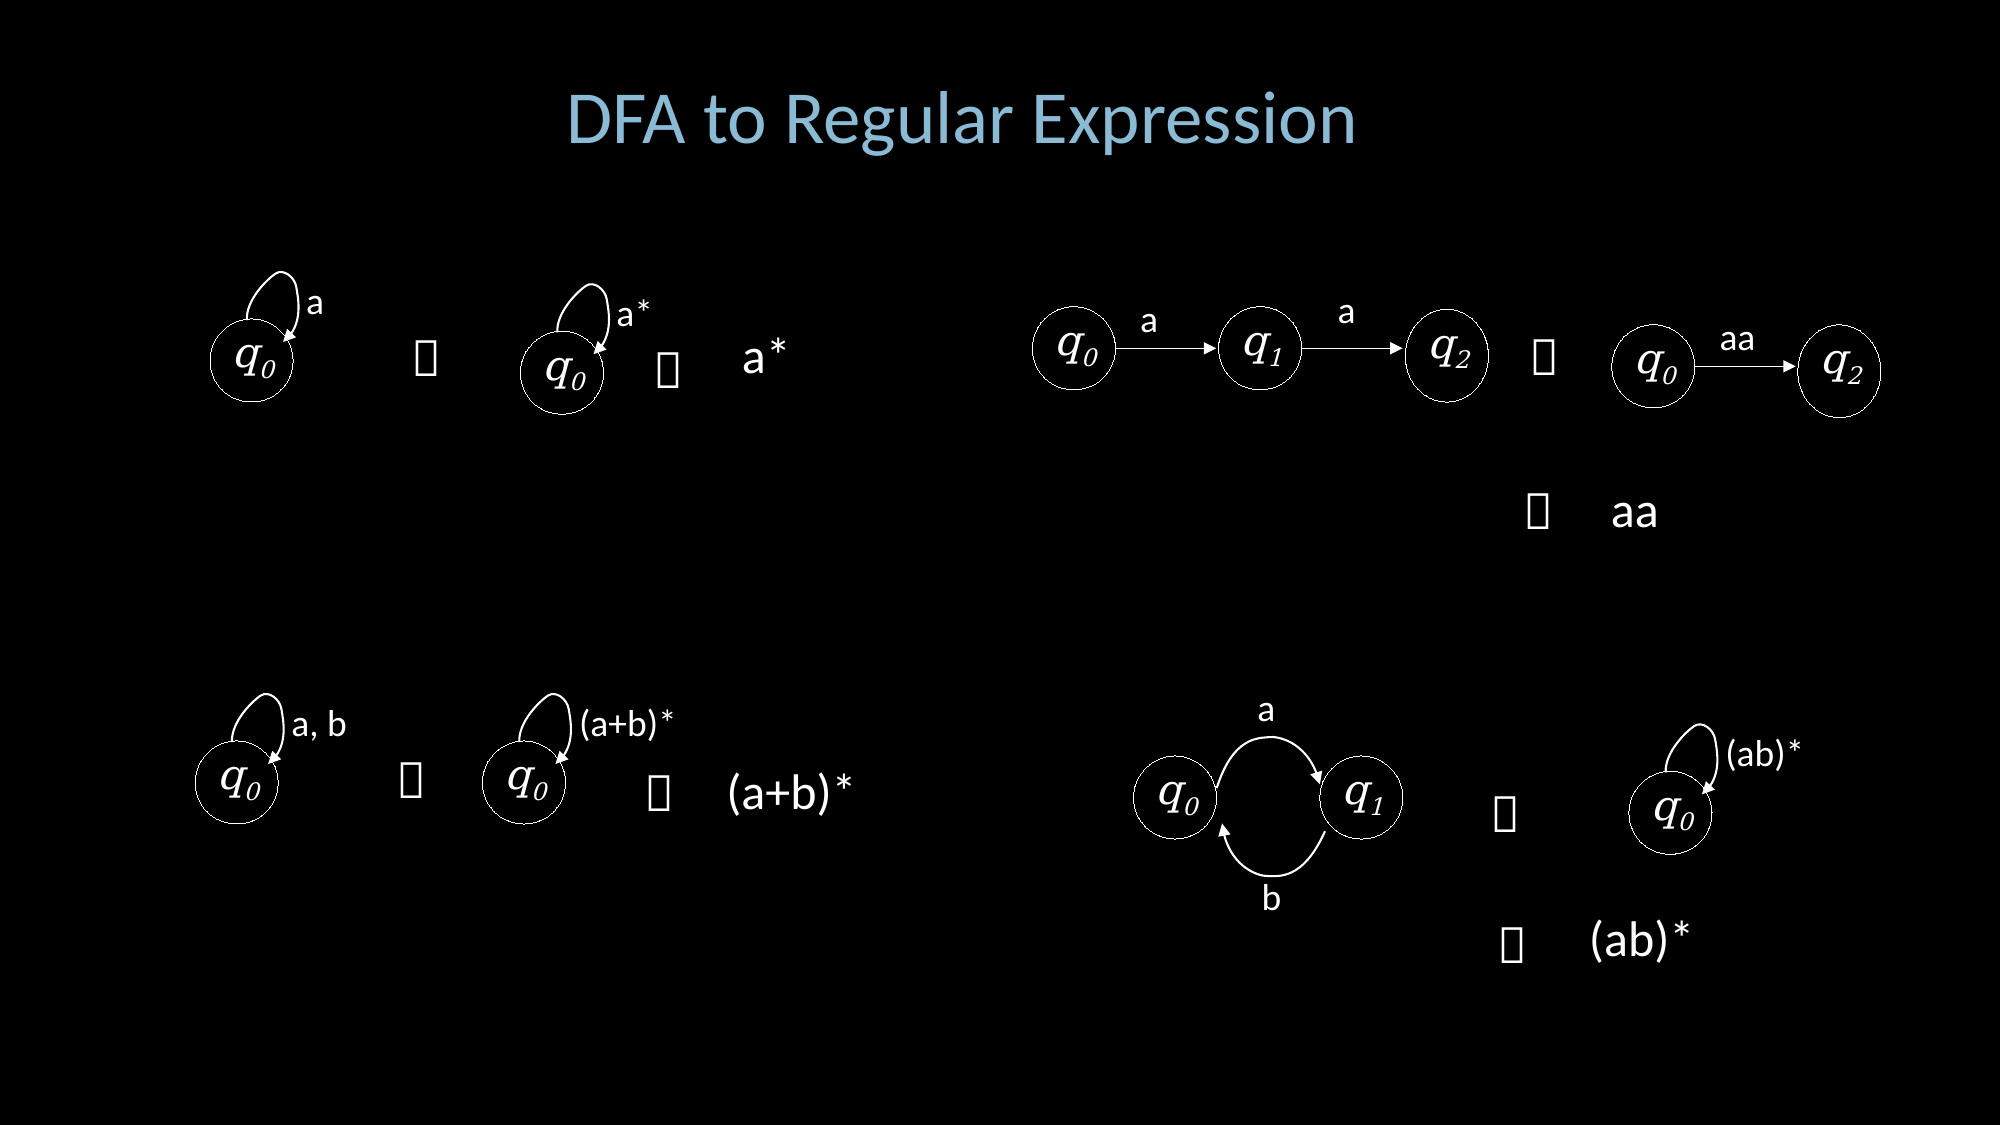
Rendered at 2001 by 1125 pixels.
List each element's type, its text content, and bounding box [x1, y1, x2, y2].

text_box  [1508, 471, 1582, 547]
text_box  [1482, 905, 1566, 981]
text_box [195, 691, 363, 825]
text_box (a+b)* [711, 751, 874, 827]
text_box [1628, 721, 1821, 855]
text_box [1611, 305, 1881, 418]
text_box  [669, 331, 719, 406]
text_box DFA to Regular Expression [393, 60, 1532, 166]
text_box  [381, 740, 482, 816]
text_box  [396, 318, 480, 394]
text_box  [629, 753, 708, 829]
text_box  [1475, 774, 1559, 850]
text_box (ab)* [1574, 899, 1710, 975]
text_box  [1514, 317, 1587, 393]
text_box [482, 691, 693, 825]
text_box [1133, 676, 1404, 926]
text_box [210, 269, 340, 403]
text_box a* [727, 316, 811, 392]
text_box aa [1596, 470, 1674, 545]
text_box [520, 281, 669, 415]
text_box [1032, 278, 1489, 403]
